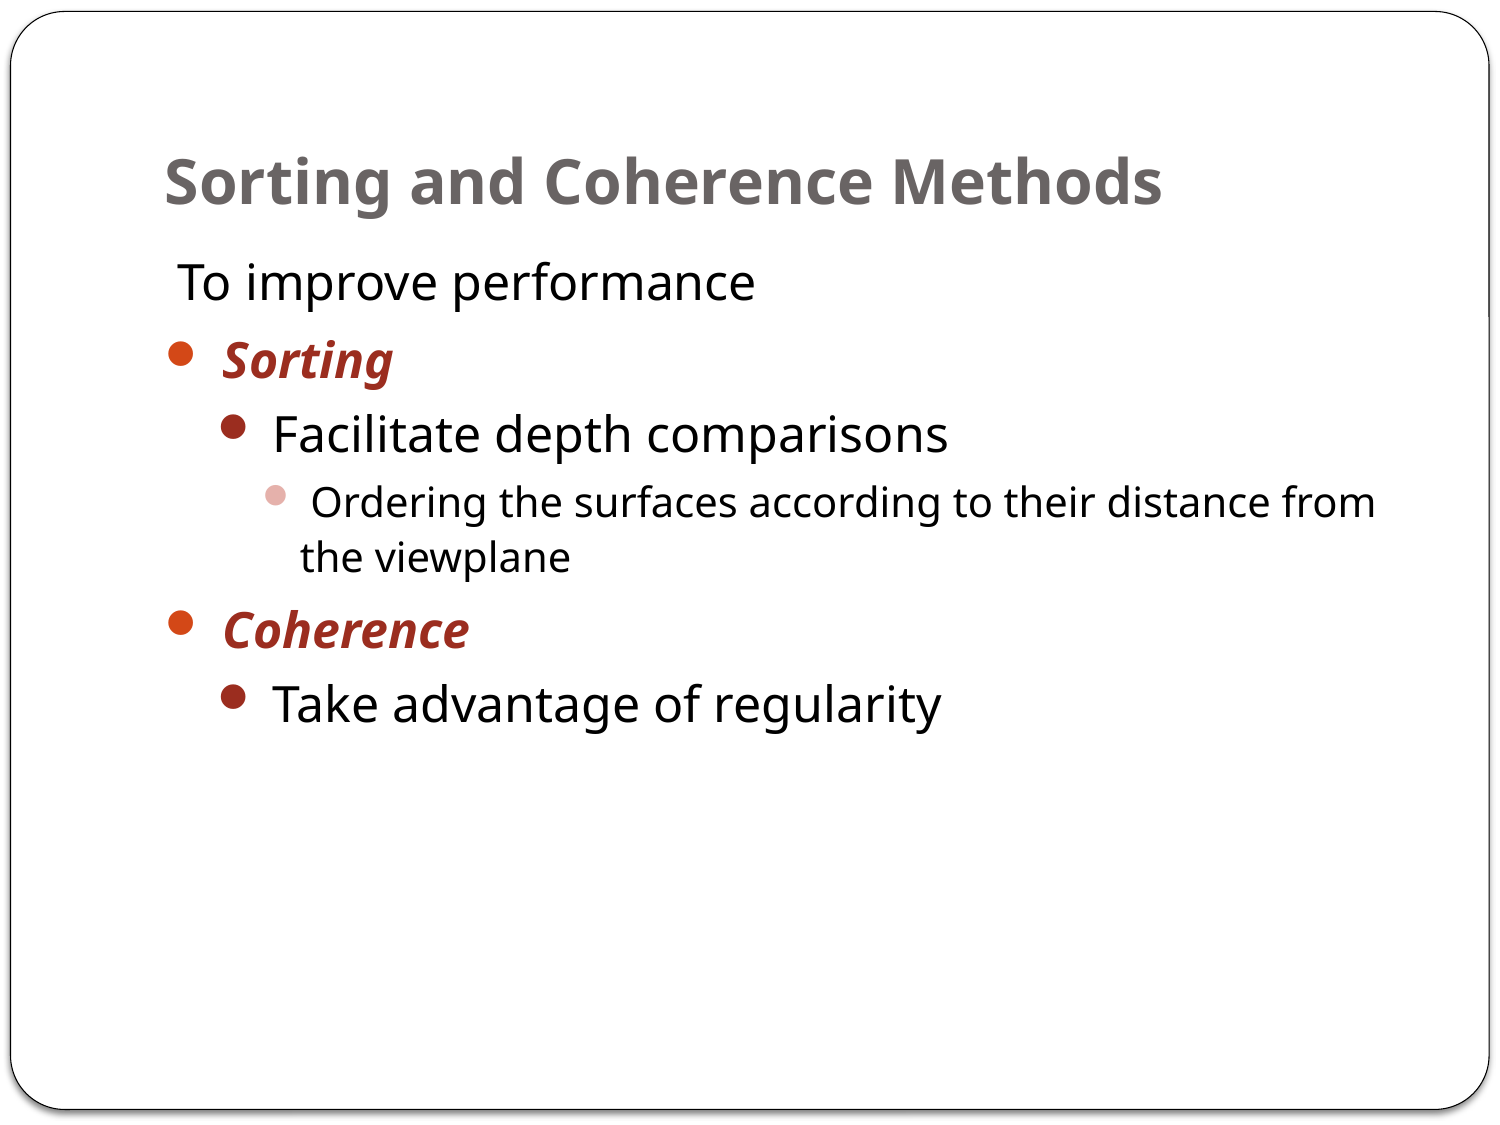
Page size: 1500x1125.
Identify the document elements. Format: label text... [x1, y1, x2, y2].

list To improve performance Sorting Facilitate depth comparisons Ordering the surfaces according to their distance from the viewplane Coherence Take advantage of regularity [150, 237, 1425, 988]
title Sorting and Coherence Methods [150, 45, 1425, 233]
